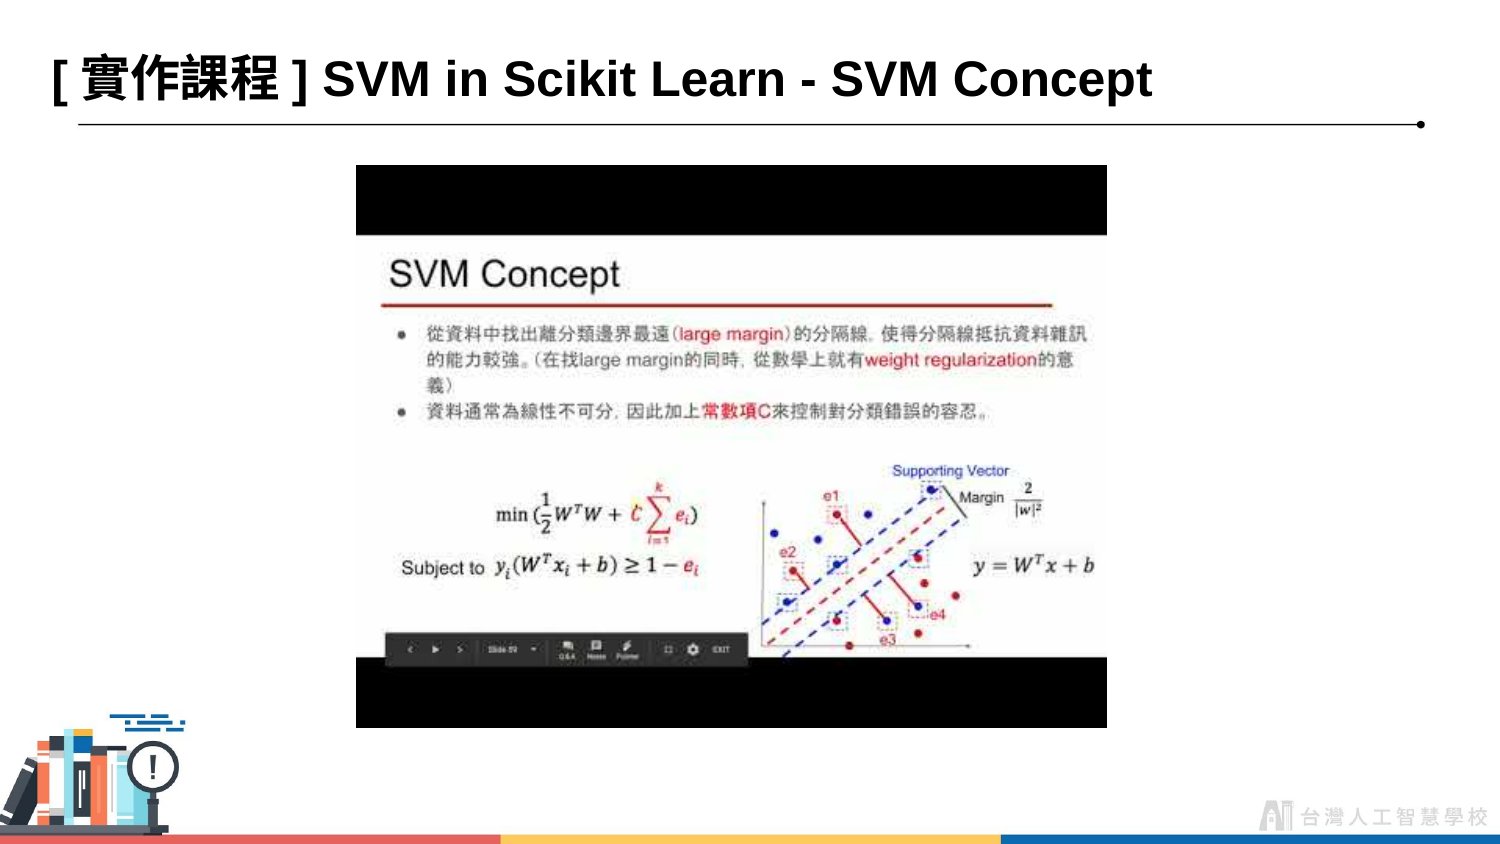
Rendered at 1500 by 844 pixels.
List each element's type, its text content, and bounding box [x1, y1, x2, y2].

title [實作課程] SVM in Scikit Learn - SVM Concept [36, 29, 1467, 124]
picture [0, 0, 1500, 844]
